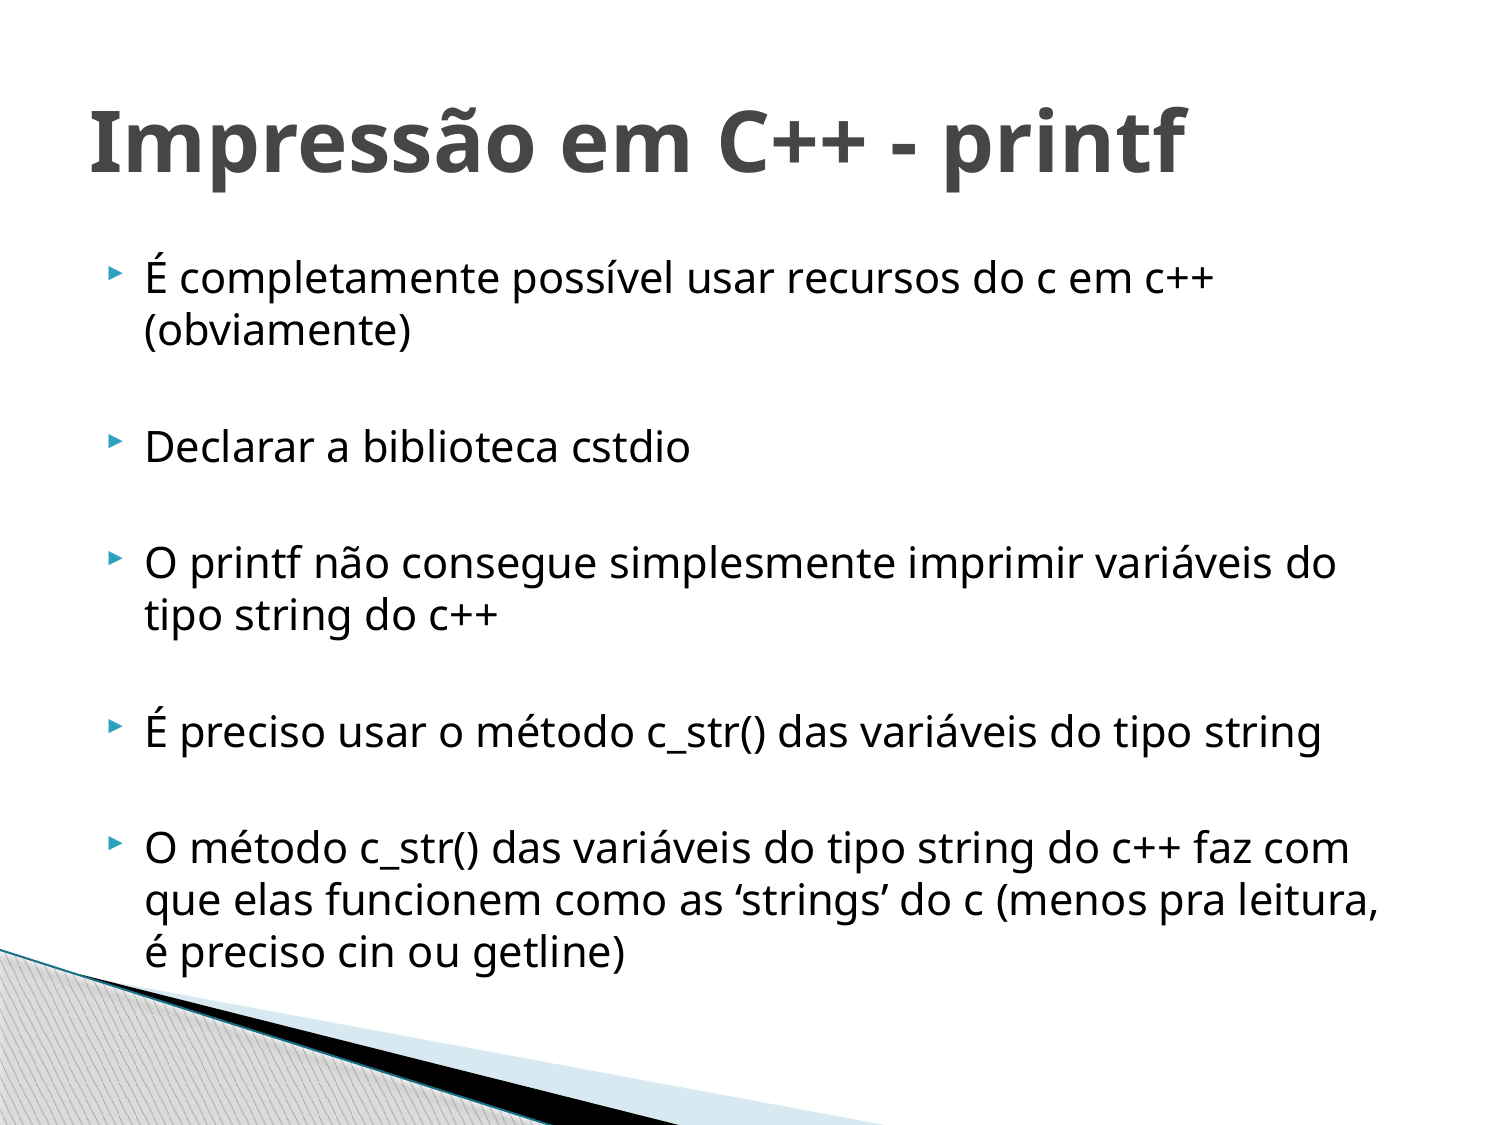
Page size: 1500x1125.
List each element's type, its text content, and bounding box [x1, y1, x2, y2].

title Impressão em C++ - printf [75, 45, 1425, 233]
list É completamente possível usar recursos do c em c++ (obviamente) Declarar a biblioteca cstdio O printf não consegue simplesmente imprimir variáveis do tipo string do c++ É preciso usar o método c_str() das variáveis do tipo string O método c_str() das variáveis do tipo string do c++ faz com que elas funcionem como as ‘strings’ do c (menos pra leitura, é preciso cin ou getline) [75, 243, 1425, 986]
